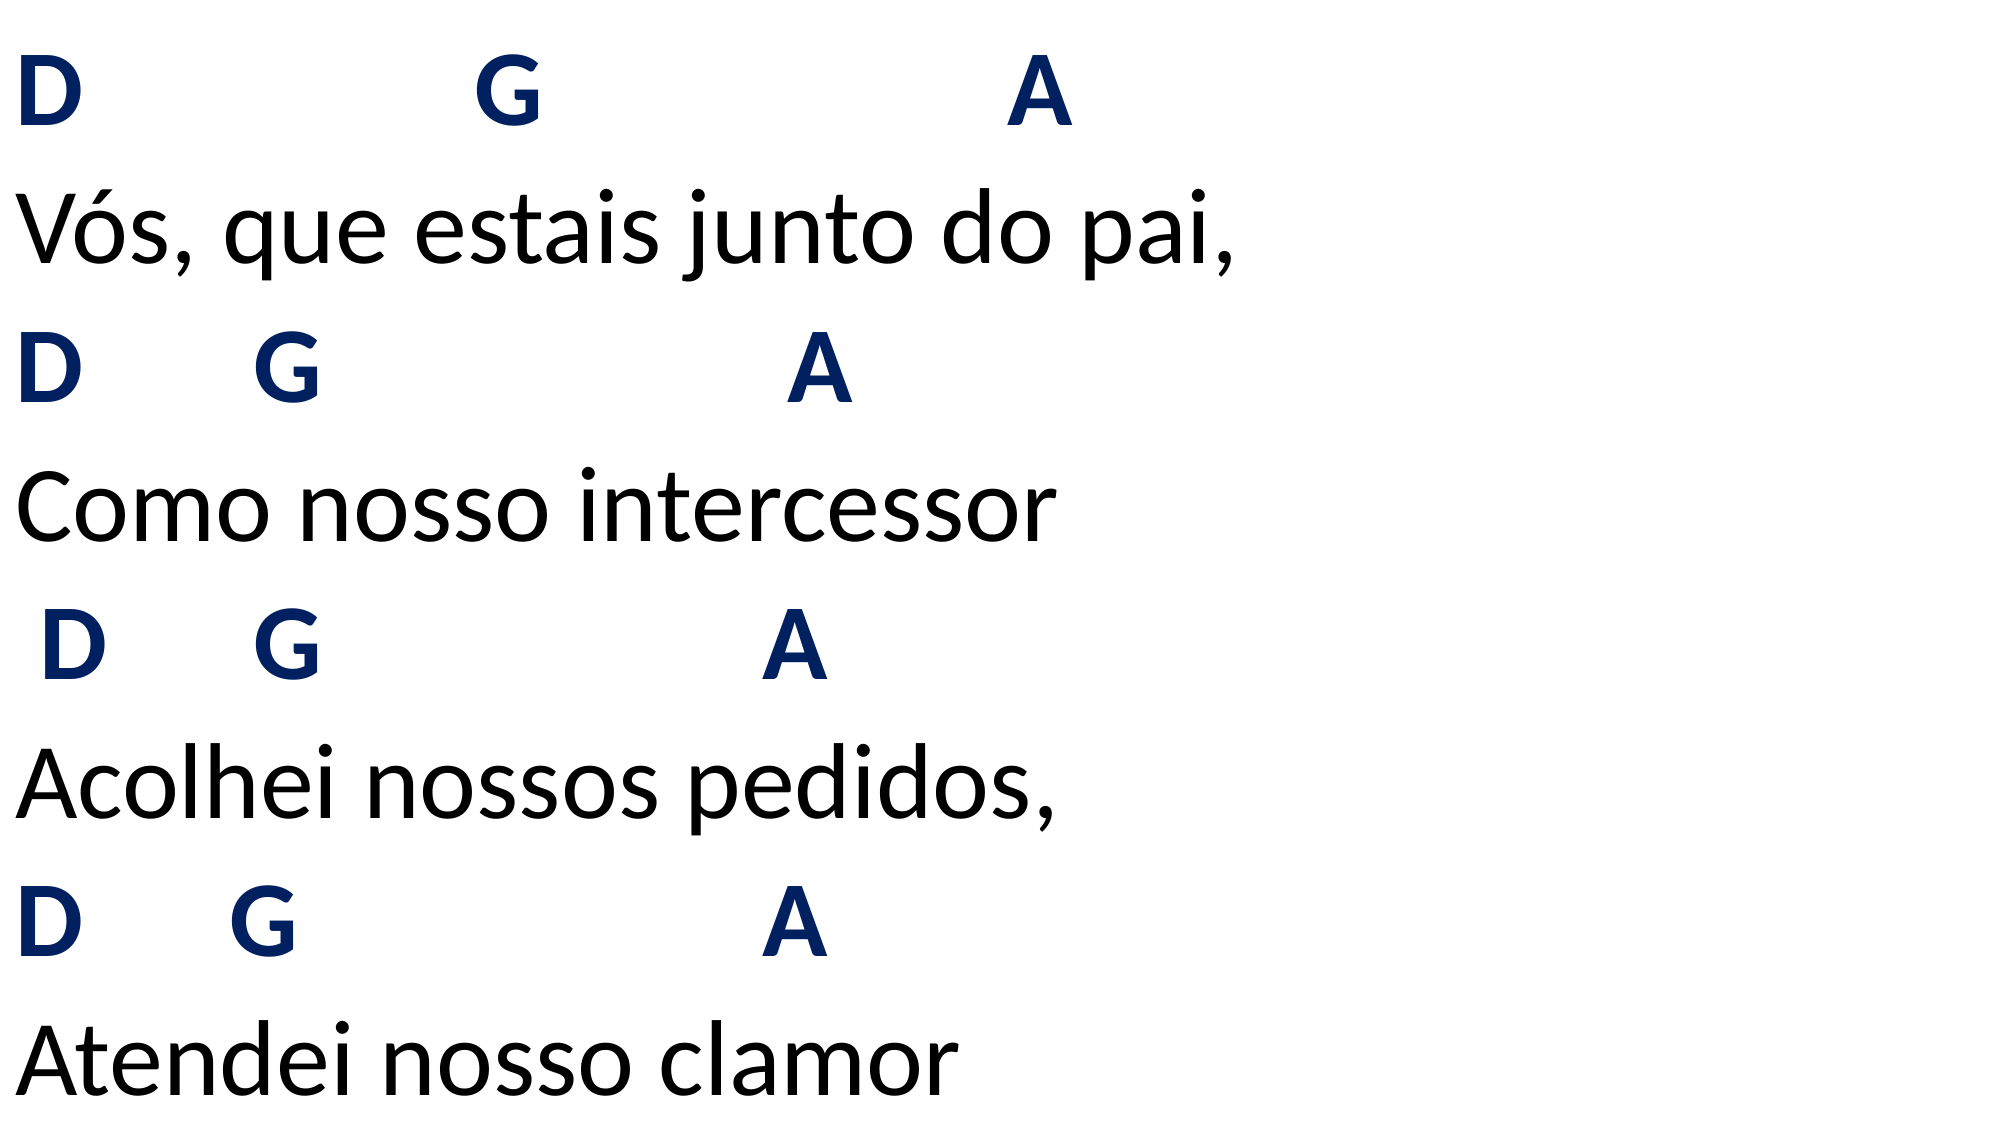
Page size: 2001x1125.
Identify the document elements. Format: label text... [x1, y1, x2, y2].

title D G A Vós, que estais junto do pai, D G A Como nosso intercessor D G A Acolhei nossos pedidos, D G A Atendei nosso clamor [0, 0, 2000, 1125]
